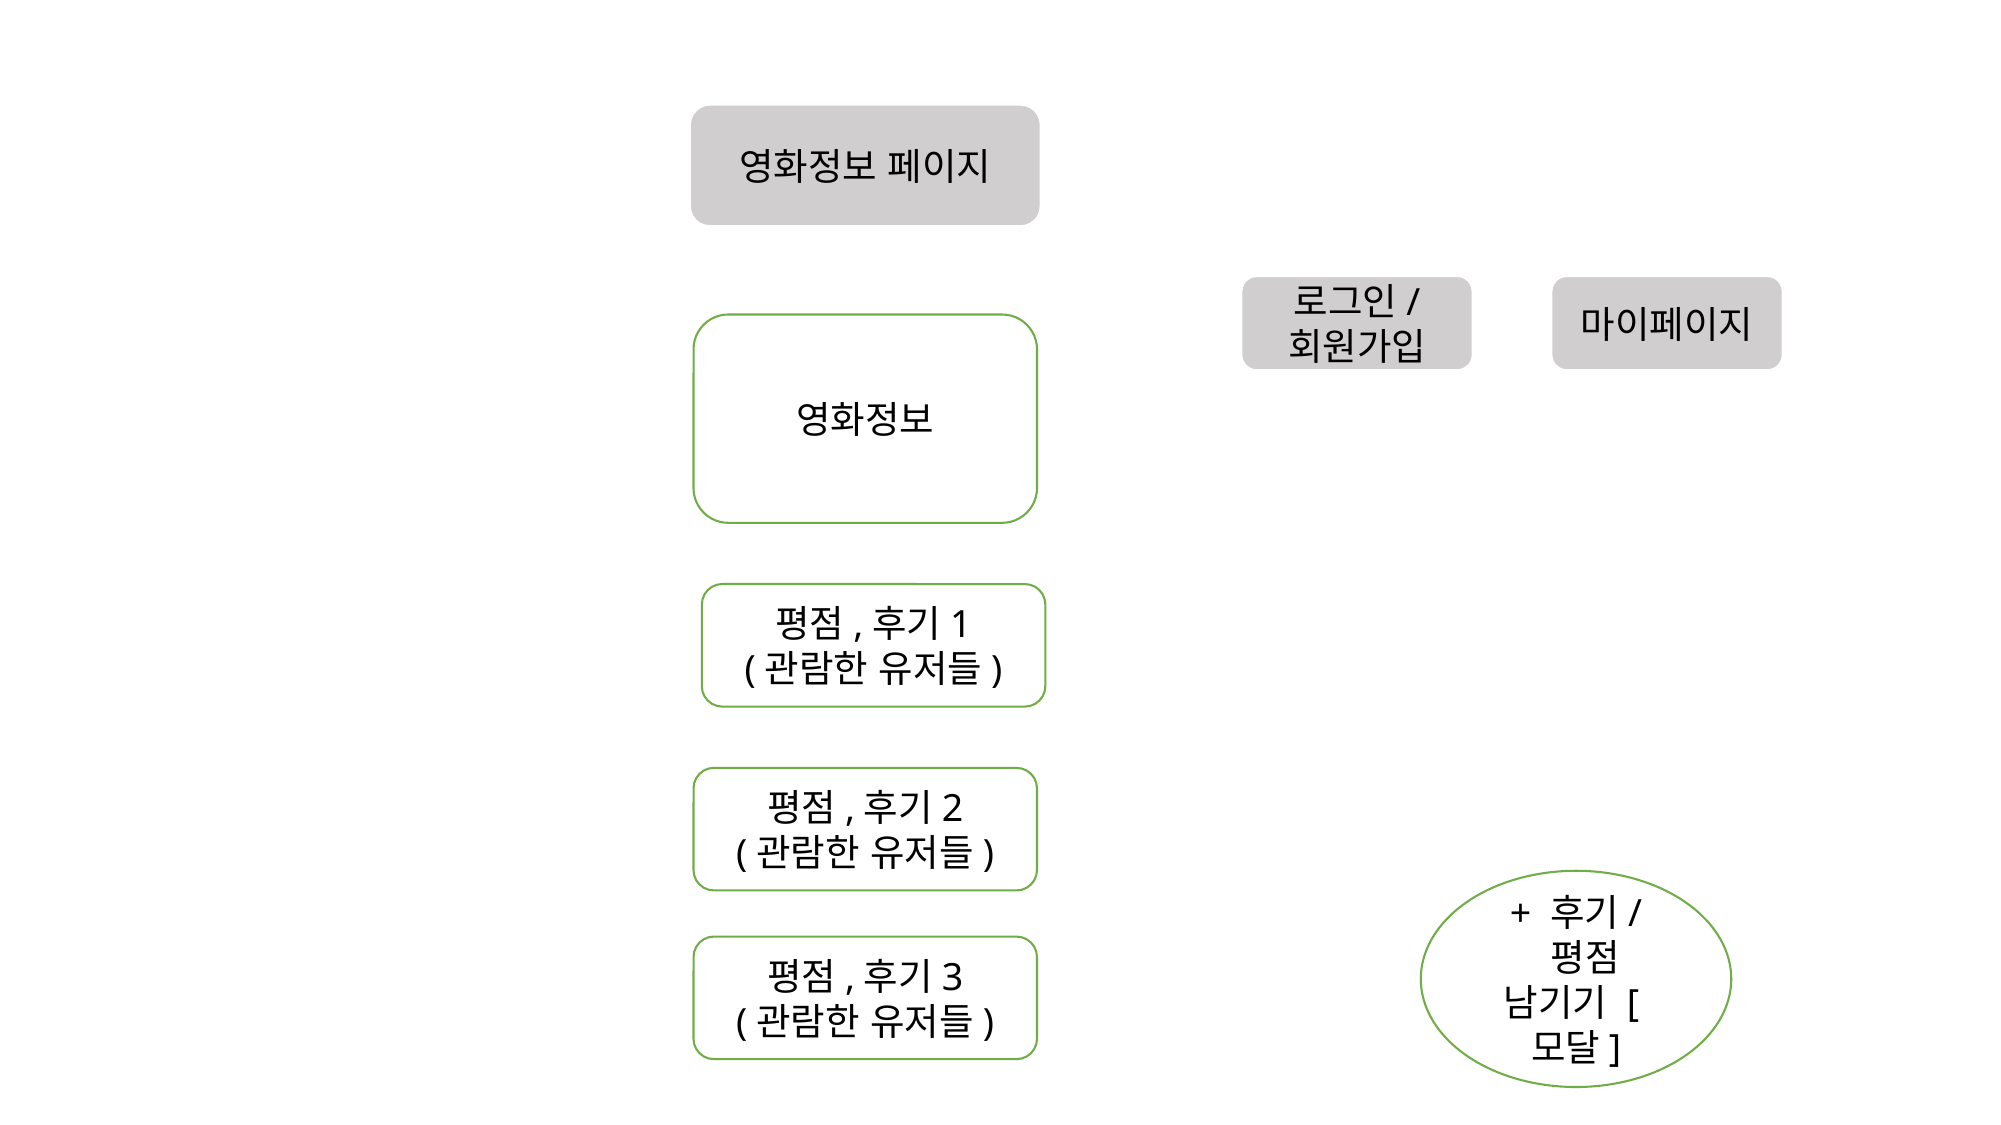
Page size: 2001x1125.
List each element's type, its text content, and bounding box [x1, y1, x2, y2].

text_box 영화정보 페이지 [687, 102, 1043, 229]
text_box + 후기/ 평점 남기기 [모달] [1419, 869, 1733, 1089]
text_box 마이페이지 [1549, 273, 1785, 373]
text_box 평점,후기2 (관람한 유저들) [692, 766, 1039, 892]
text_box 로그인/ 회원가입 [1239, 273, 1475, 373]
text_box 평점,후기1 (관람한 유저들) [700, 582, 1047, 708]
text_box 평점,후기3 (관람한 유저들) [692, 935, 1039, 1061]
text_box 영화정보 [692, 313, 1039, 524]
